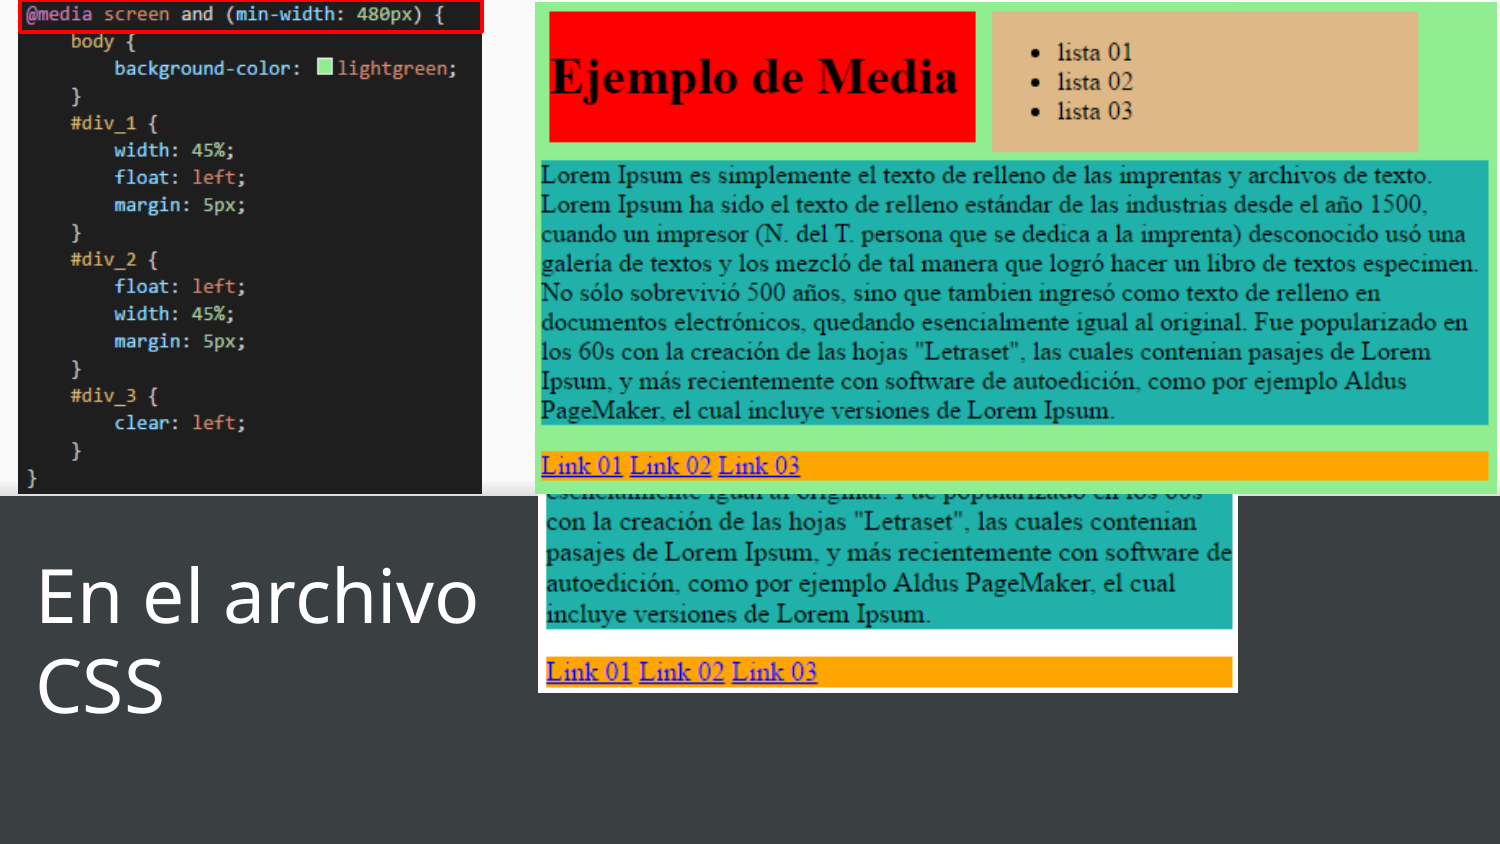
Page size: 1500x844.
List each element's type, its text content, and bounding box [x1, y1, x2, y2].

picture [18, 0, 483, 494]
picture [535, 0, 1497, 693]
title En el archivo CSS [20, 586, 516, 744]
